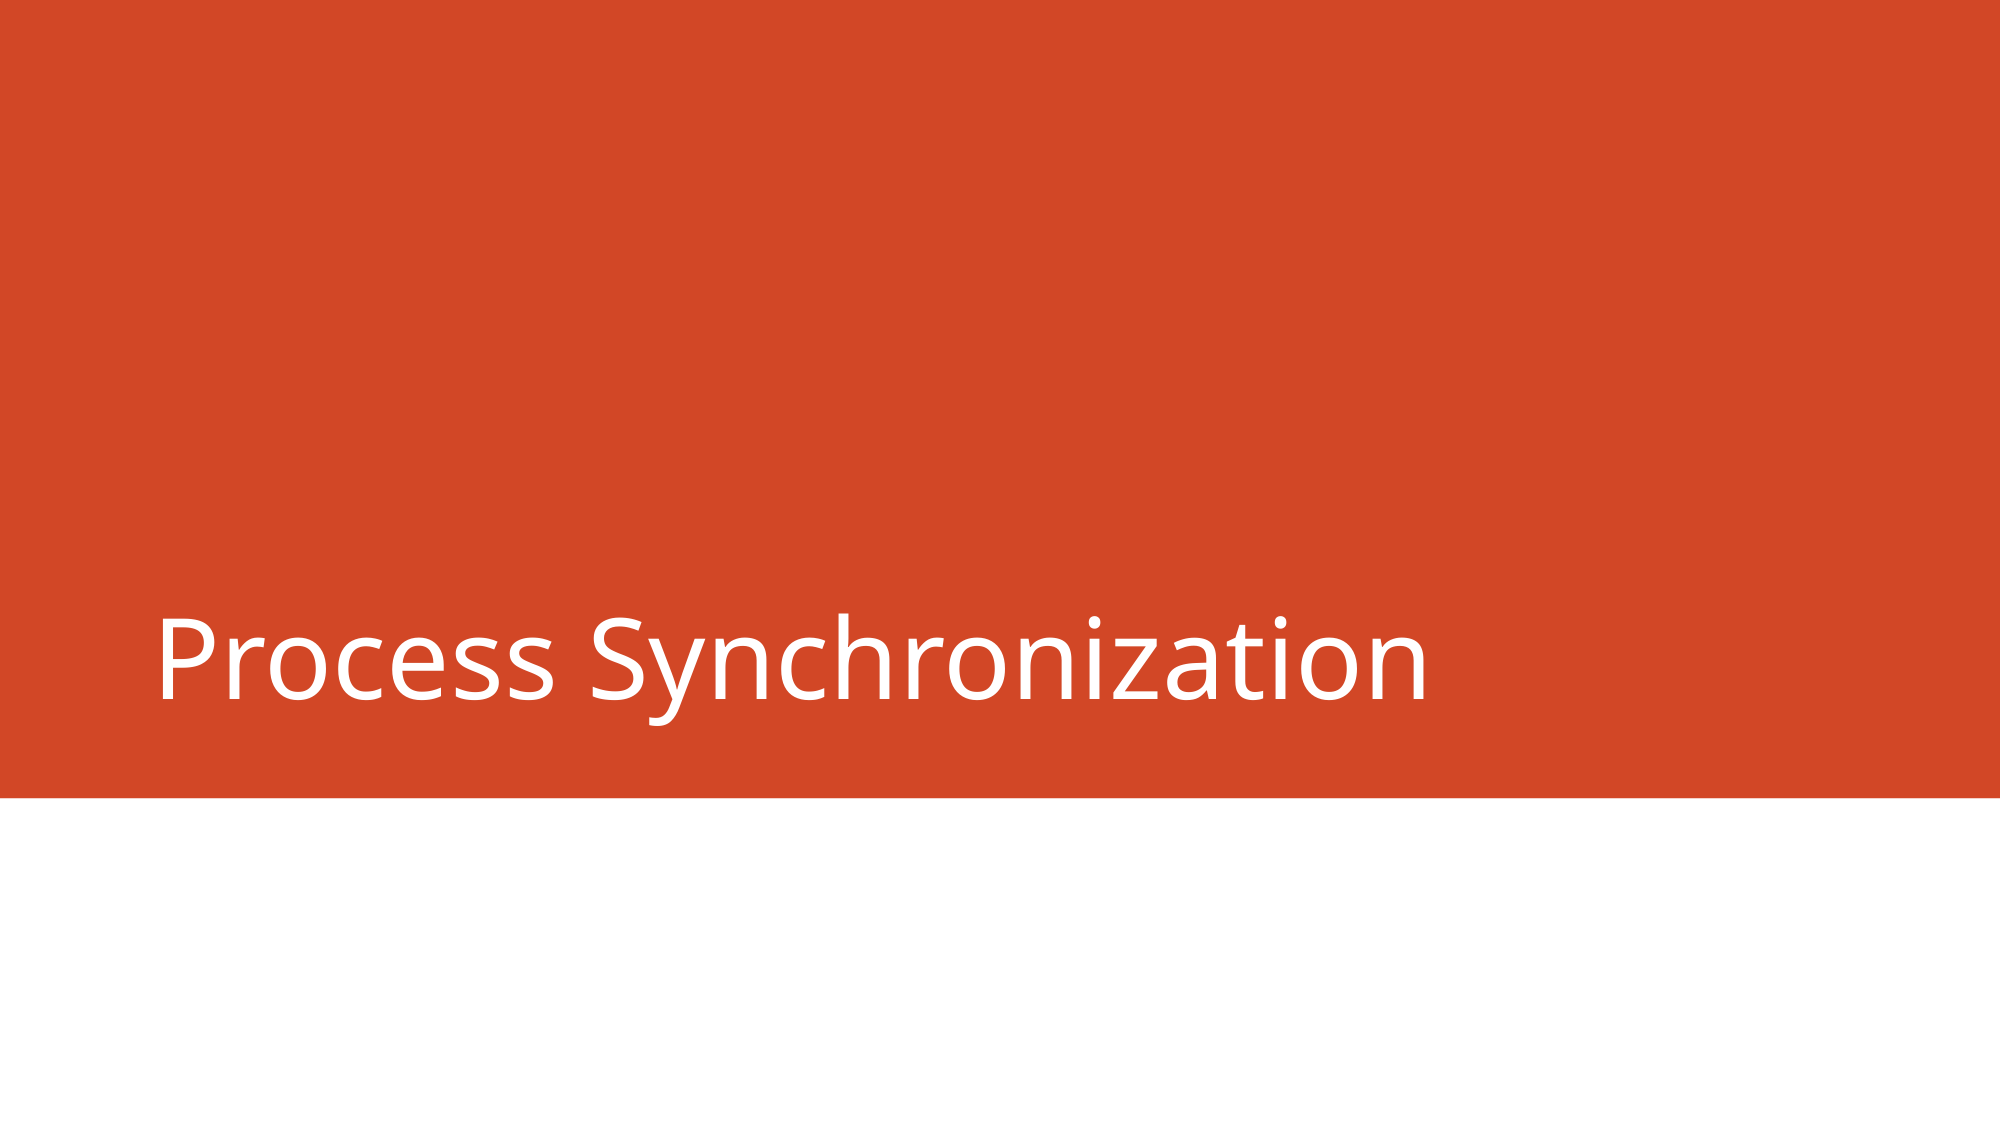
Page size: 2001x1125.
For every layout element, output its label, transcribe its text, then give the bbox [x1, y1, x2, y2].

title Process Synchronization [137, 338, 1863, 730]
